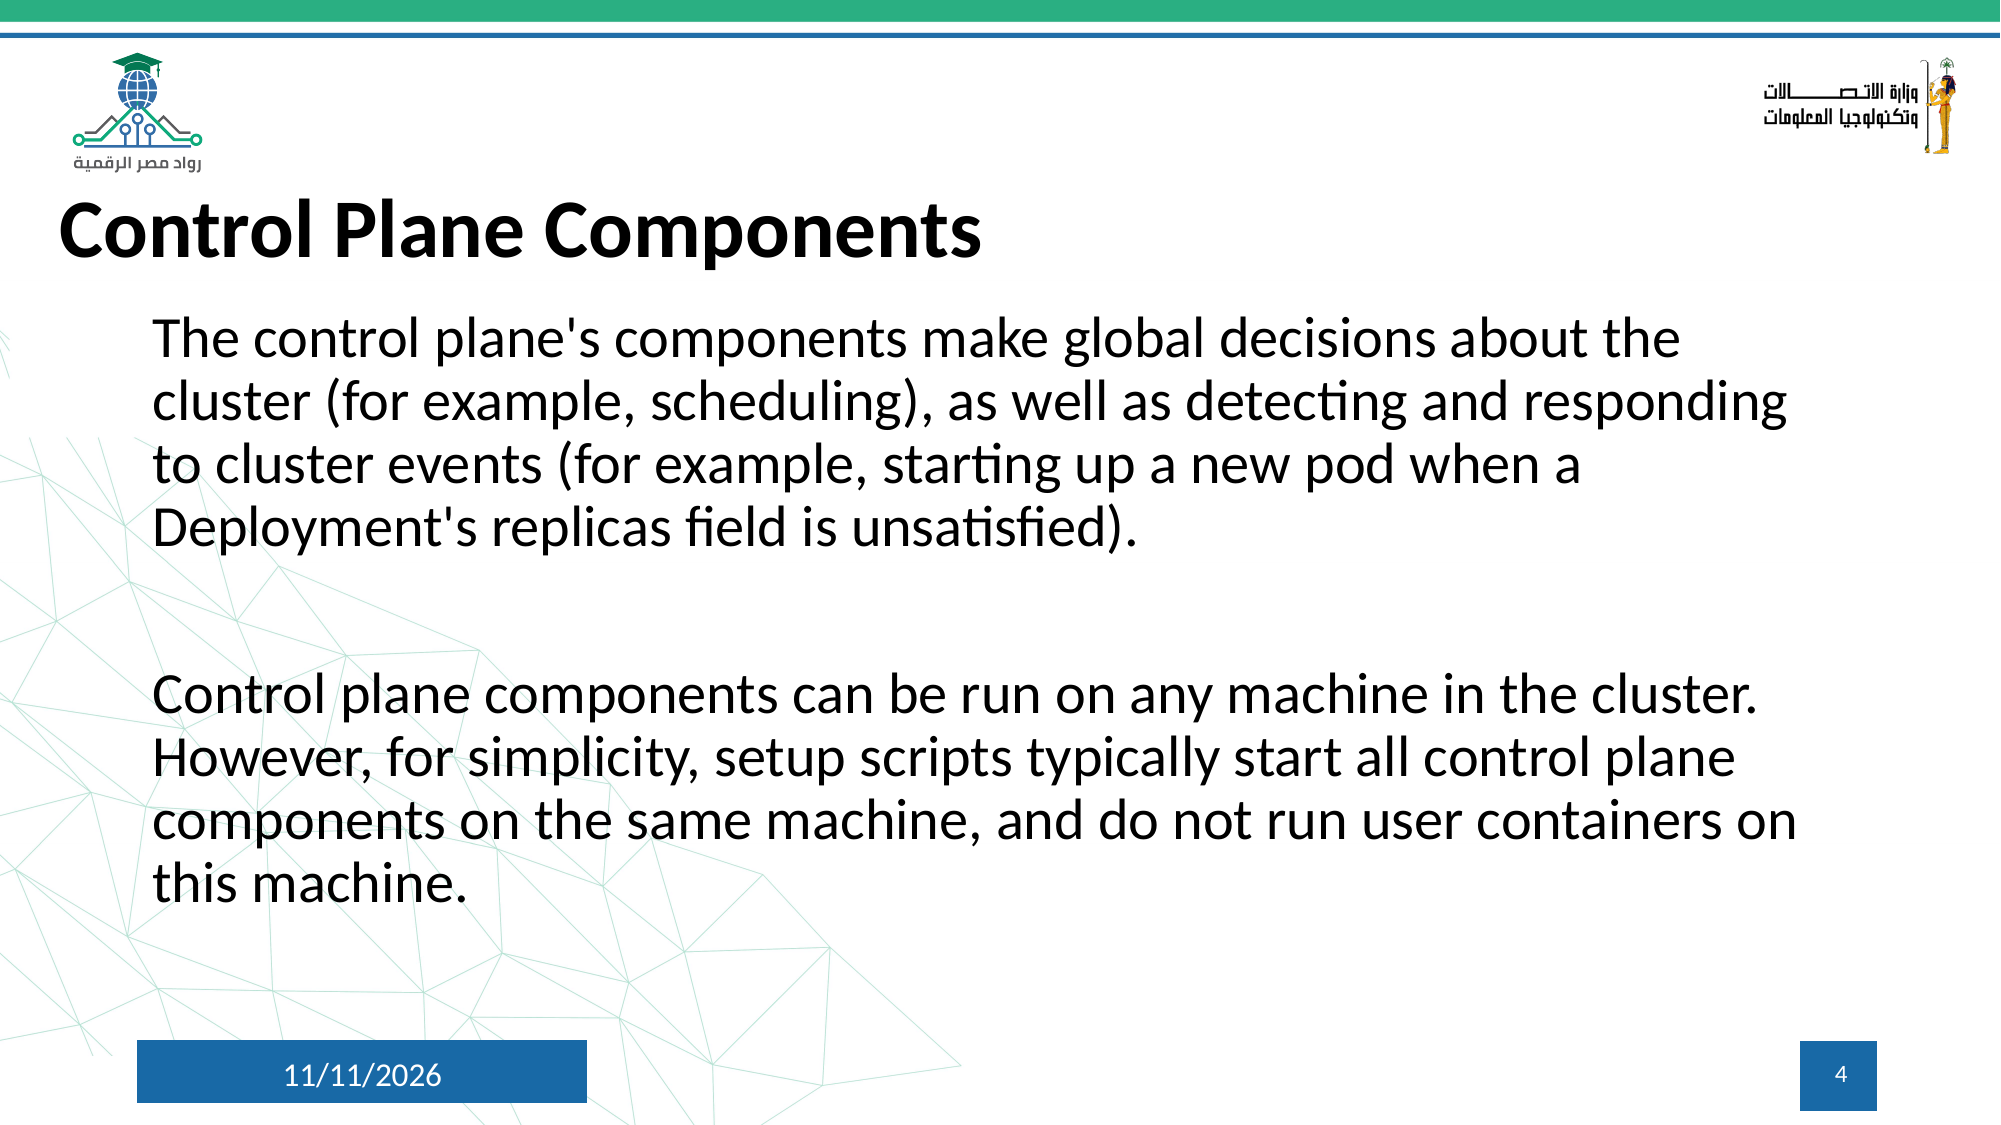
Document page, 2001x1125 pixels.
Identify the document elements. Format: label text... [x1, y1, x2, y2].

picture [0, 0, 2000, 1125]
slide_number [137, 1042, 588, 1103]
text_box Control Plane Components [44, 166, 1045, 282]
footer [636, 1042, 1338, 1103]
slide_number 4 [1412, 1042, 1863, 1103]
list The control plane's components make global decisions about the cluster (for example, scheduling), as well as detecting and responding to cluster events (for example, starting up a new pod when a Deployment's replicas field is unsatisfied). Control plane components can be run on any machine in the cluster. However, for simplicity, setup scripts typically start all control plane components on the same machine, and do not run user containers on this machine. [137, 299, 1863, 1014]
